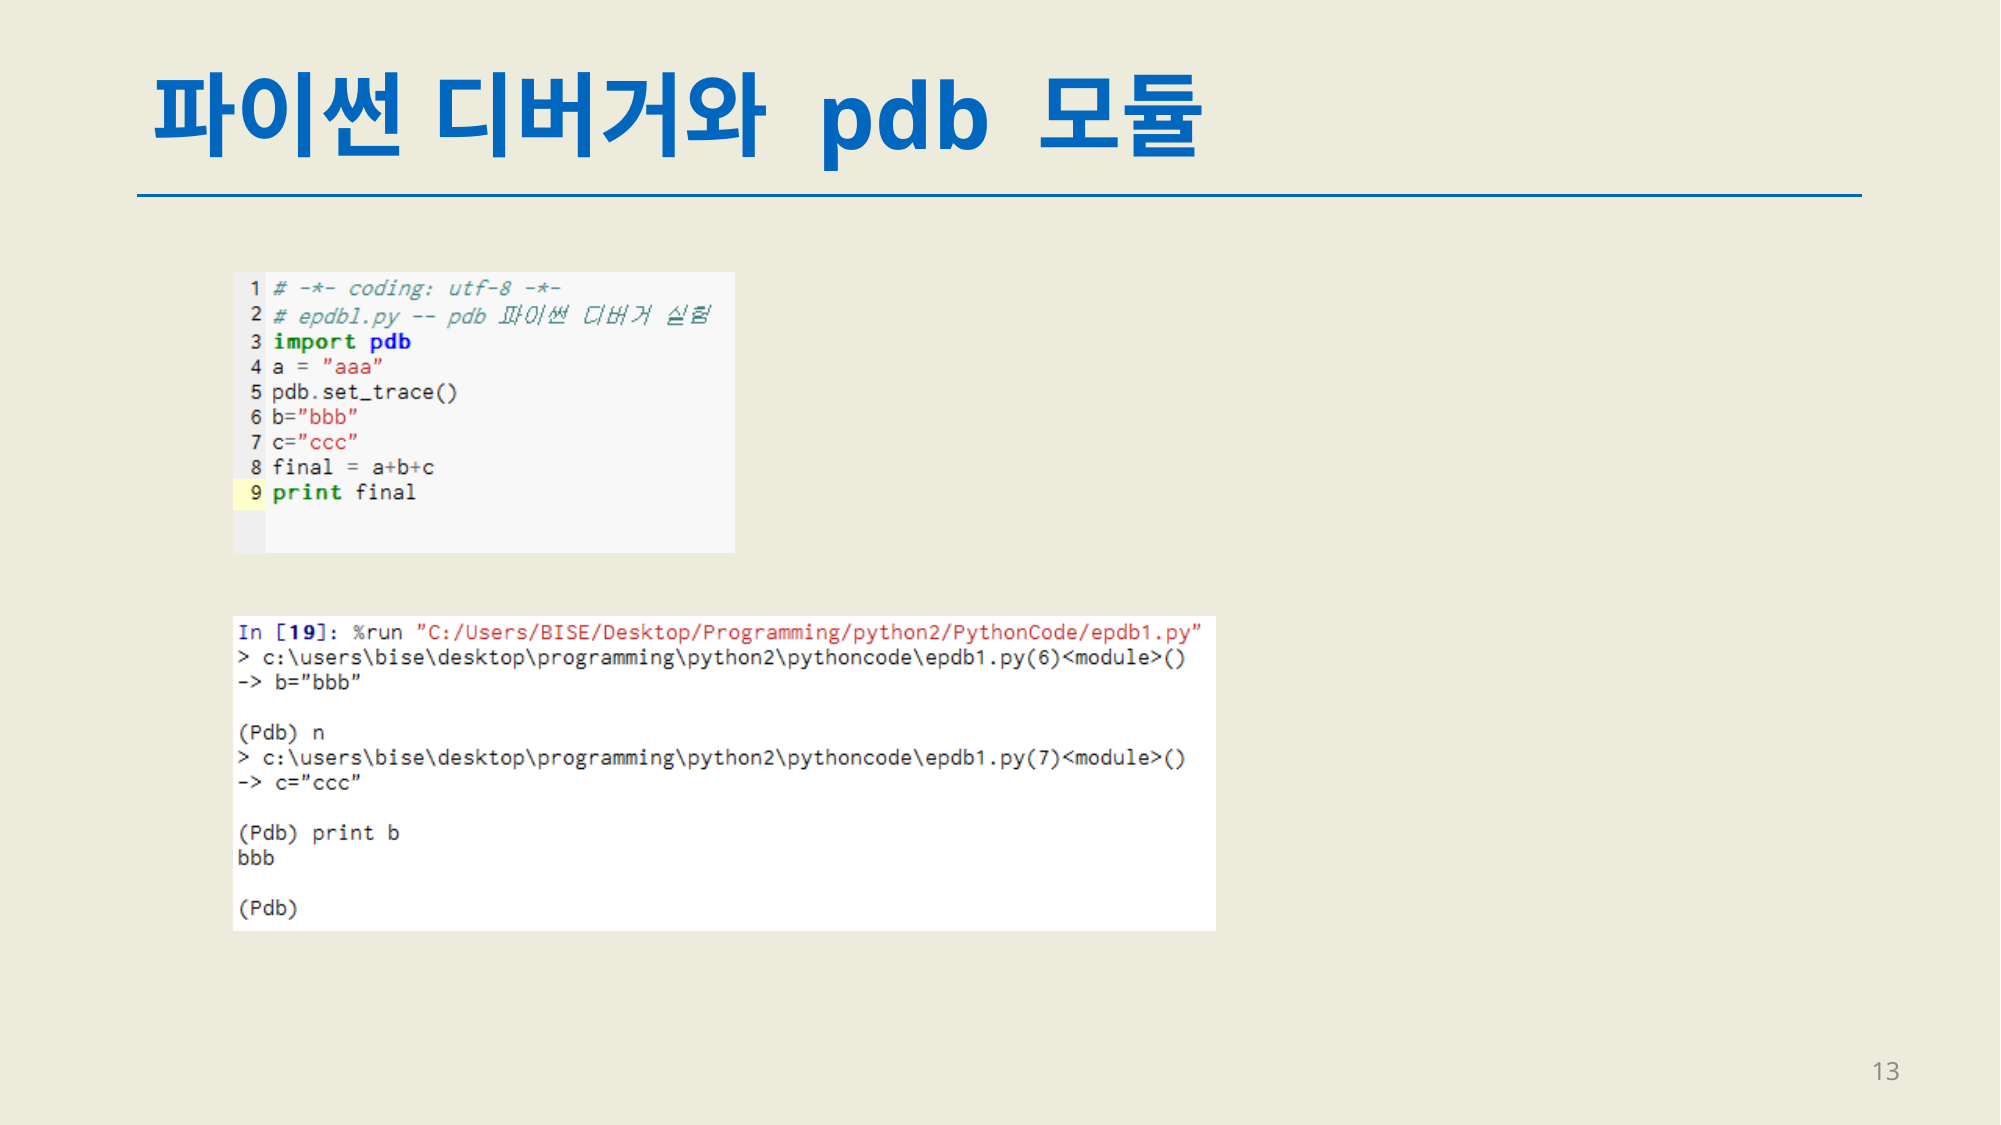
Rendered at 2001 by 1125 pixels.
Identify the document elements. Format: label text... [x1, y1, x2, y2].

picture [233, 616, 1216, 931]
title 파이썬 디버거와 pdb 모듈 [137, 59, 1863, 180]
slide_number 13 [1465, 1042, 1916, 1103]
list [233, 272, 735, 553]
